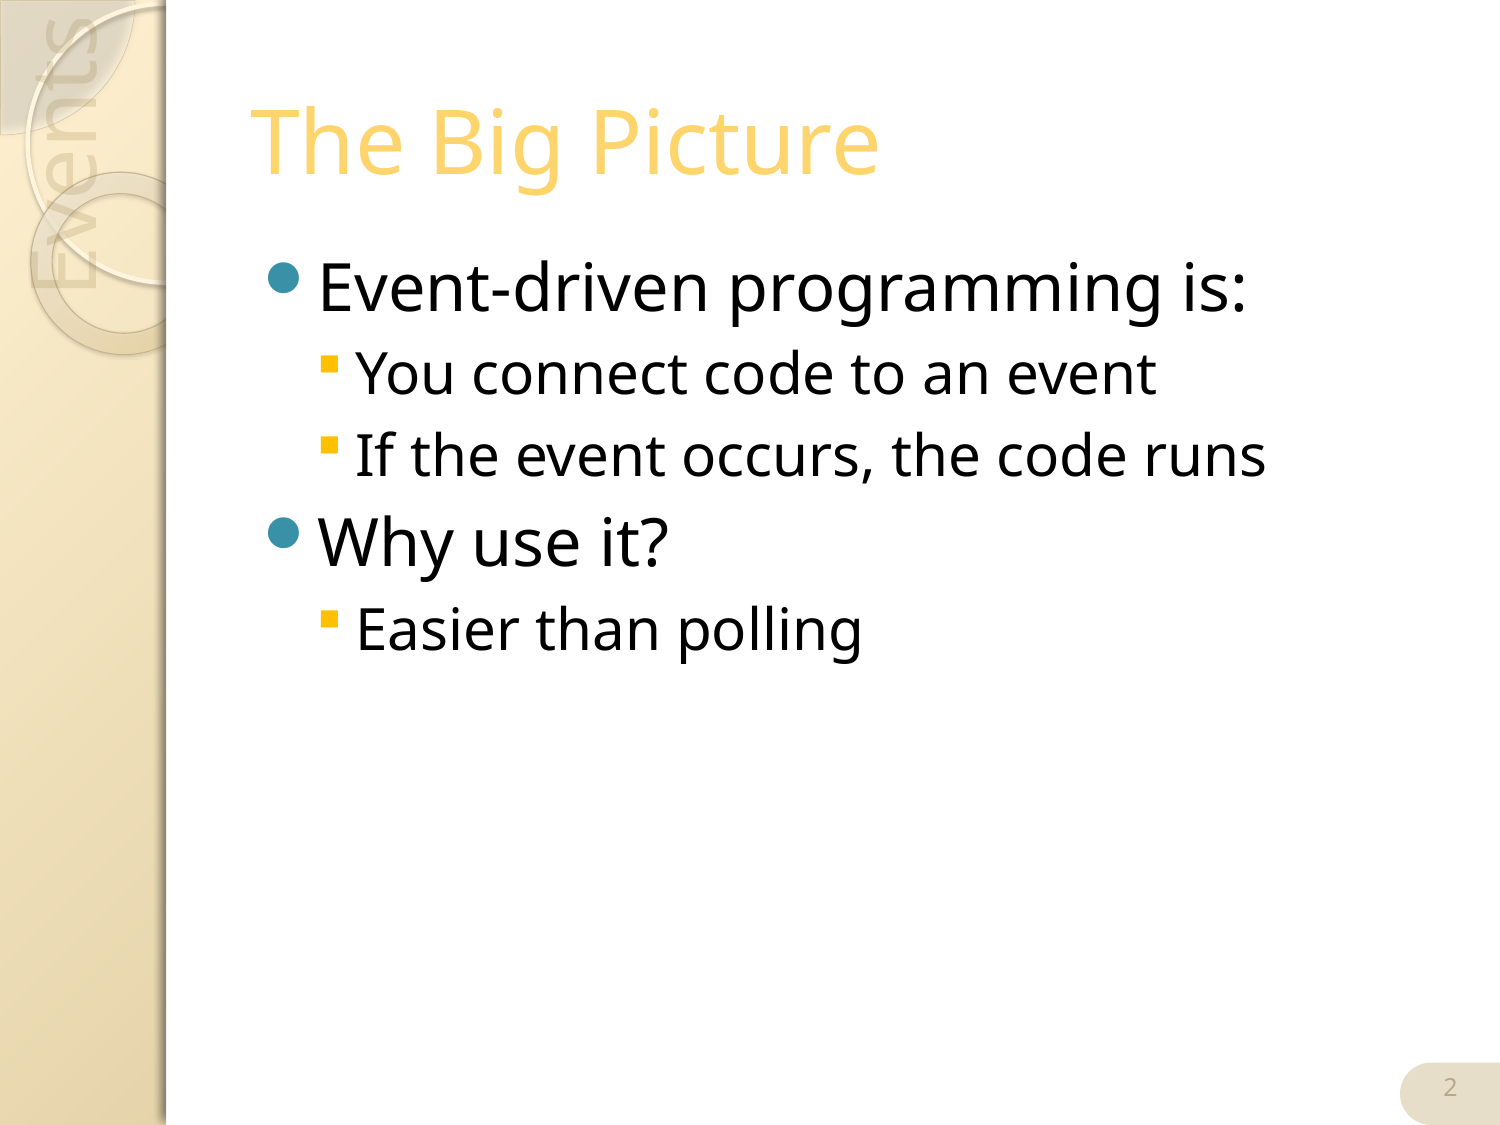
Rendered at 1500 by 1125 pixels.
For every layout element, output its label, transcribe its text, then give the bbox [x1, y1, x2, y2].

slide_number 2 [1413, 1034, 1488, 1113]
title The Big Picture [235, 45, 1466, 233]
list Event-driven programming is: You connect code to an event If the event occurs, the code runs Why use it? Easier than polling [235, 237, 1466, 1025]
